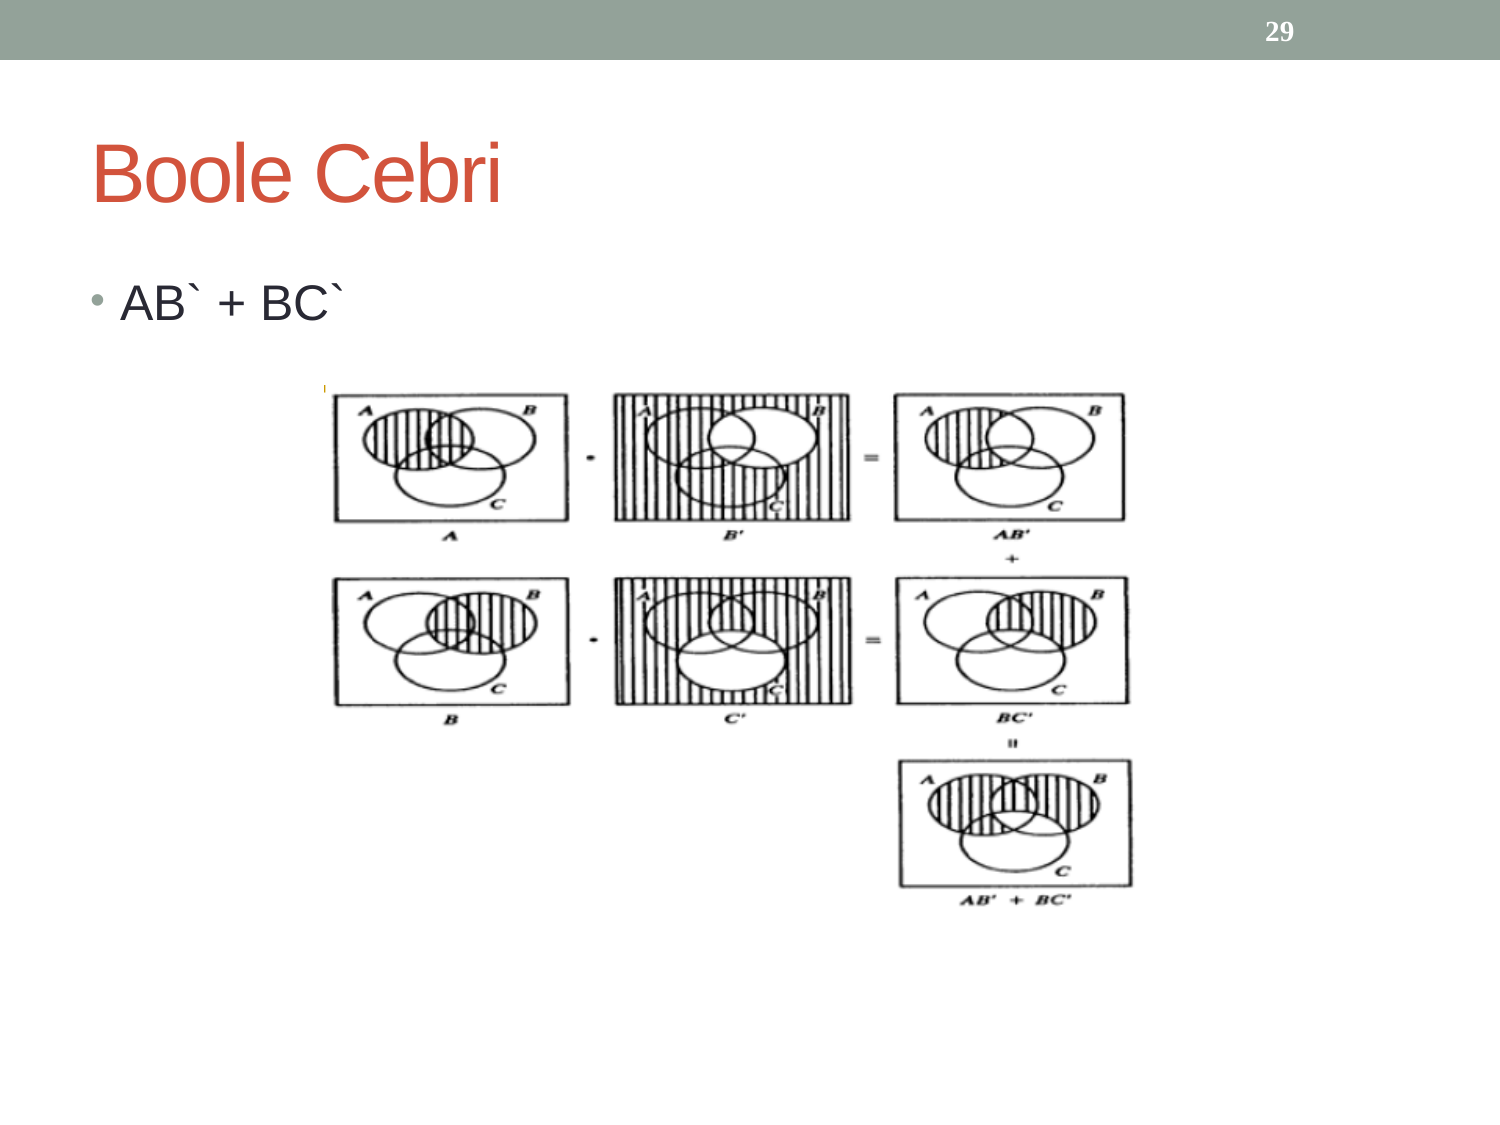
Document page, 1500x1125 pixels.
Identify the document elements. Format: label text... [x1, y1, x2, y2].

picture [324, 385, 1144, 908]
list AB` + BC` [75, 262, 1425, 1063]
title Boole Cebri [75, 87, 1425, 250]
slide_number 29 [1250, 3, 1425, 57]
